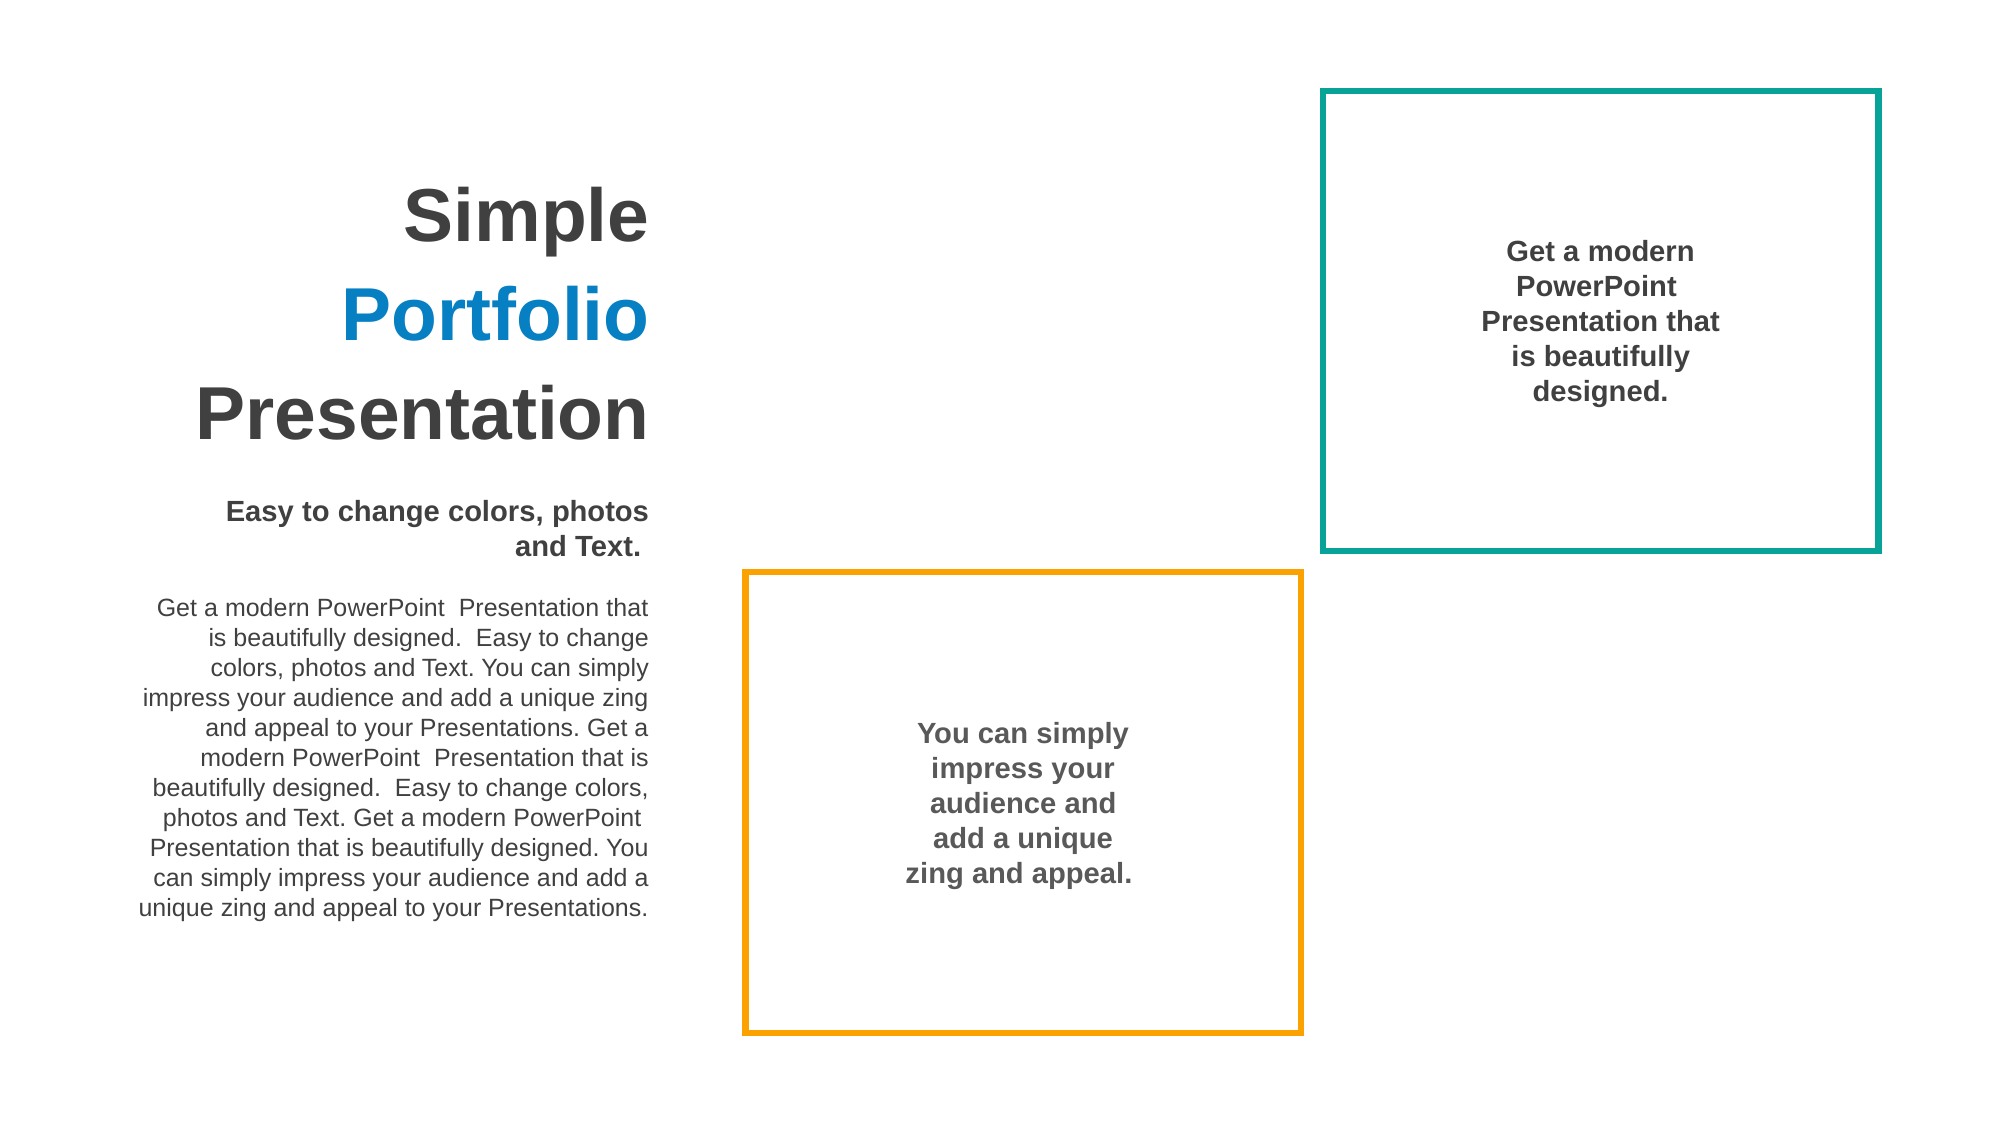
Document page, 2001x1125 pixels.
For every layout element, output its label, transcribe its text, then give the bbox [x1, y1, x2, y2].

text_box You can simply impress your audience and add a unique zing and appeal. [885, 706, 1162, 897]
text_box Easy to change colors, photos and Text. [180, 484, 665, 570]
text_box Simple Portfolio Presentation [180, 141, 665, 471]
text_box Get a modern PowerPoint Presentation that is beautifully designed. Easy to change colors, photos and Text. You can simply impress your audience and add a unique zing and appeal to your Presentations. Get a modern PowerPoint Presentation that is beautifully designed. Easy to change colors, photos and Text. Get a modern PowerPoint Presentation that is beautifully designed. You can simply impress your audience and add a unique zing and appeal to your Presentations. [121, 584, 665, 929]
text_box Get a modern PowerPoint Presentation that is beautifully designed. [1462, 225, 1739, 415]
